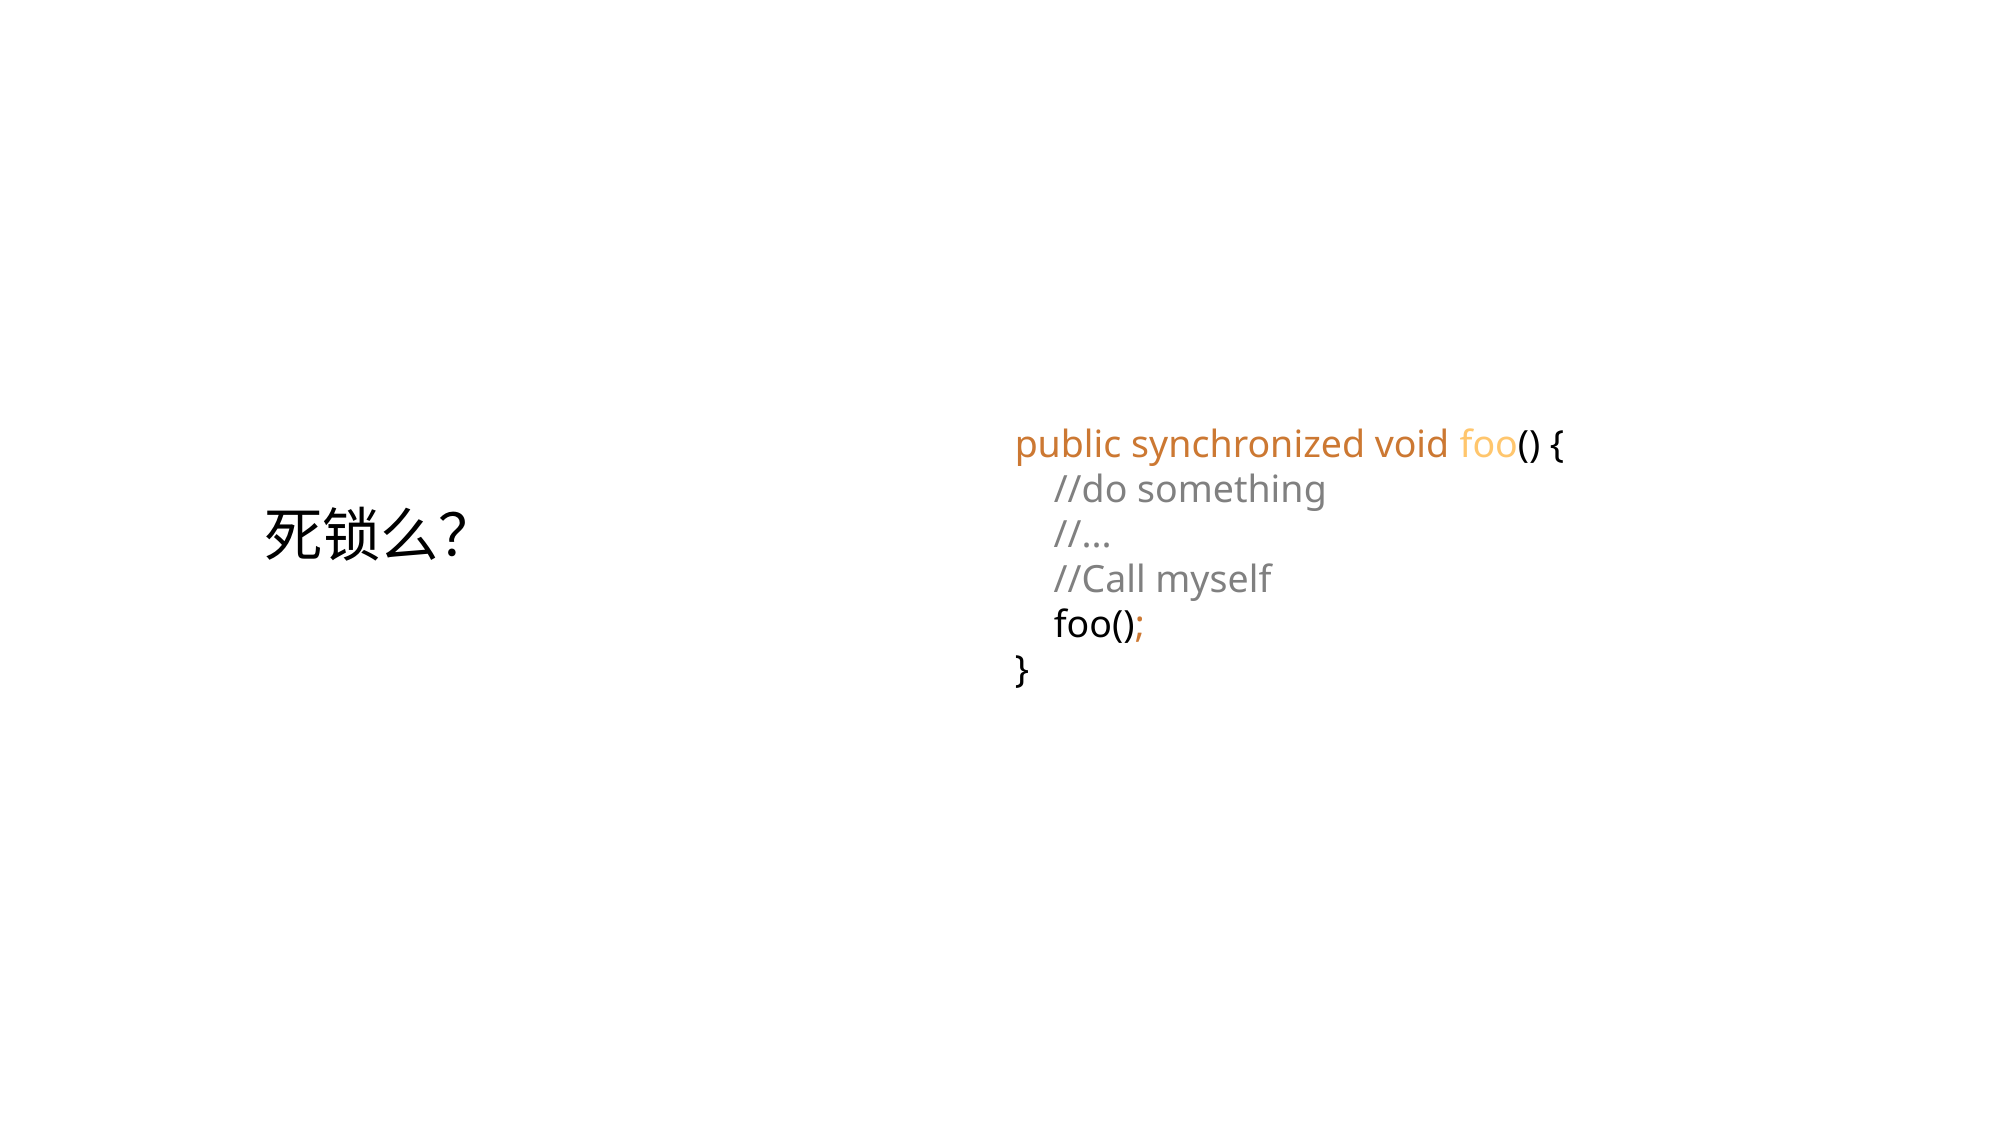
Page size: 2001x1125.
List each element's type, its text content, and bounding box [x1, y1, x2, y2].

text_box 死锁么？ [249, 490, 513, 576]
text_box public synchronized void foo() { //do something //... //Call myself foo(); } [999, 412, 2000, 698]
